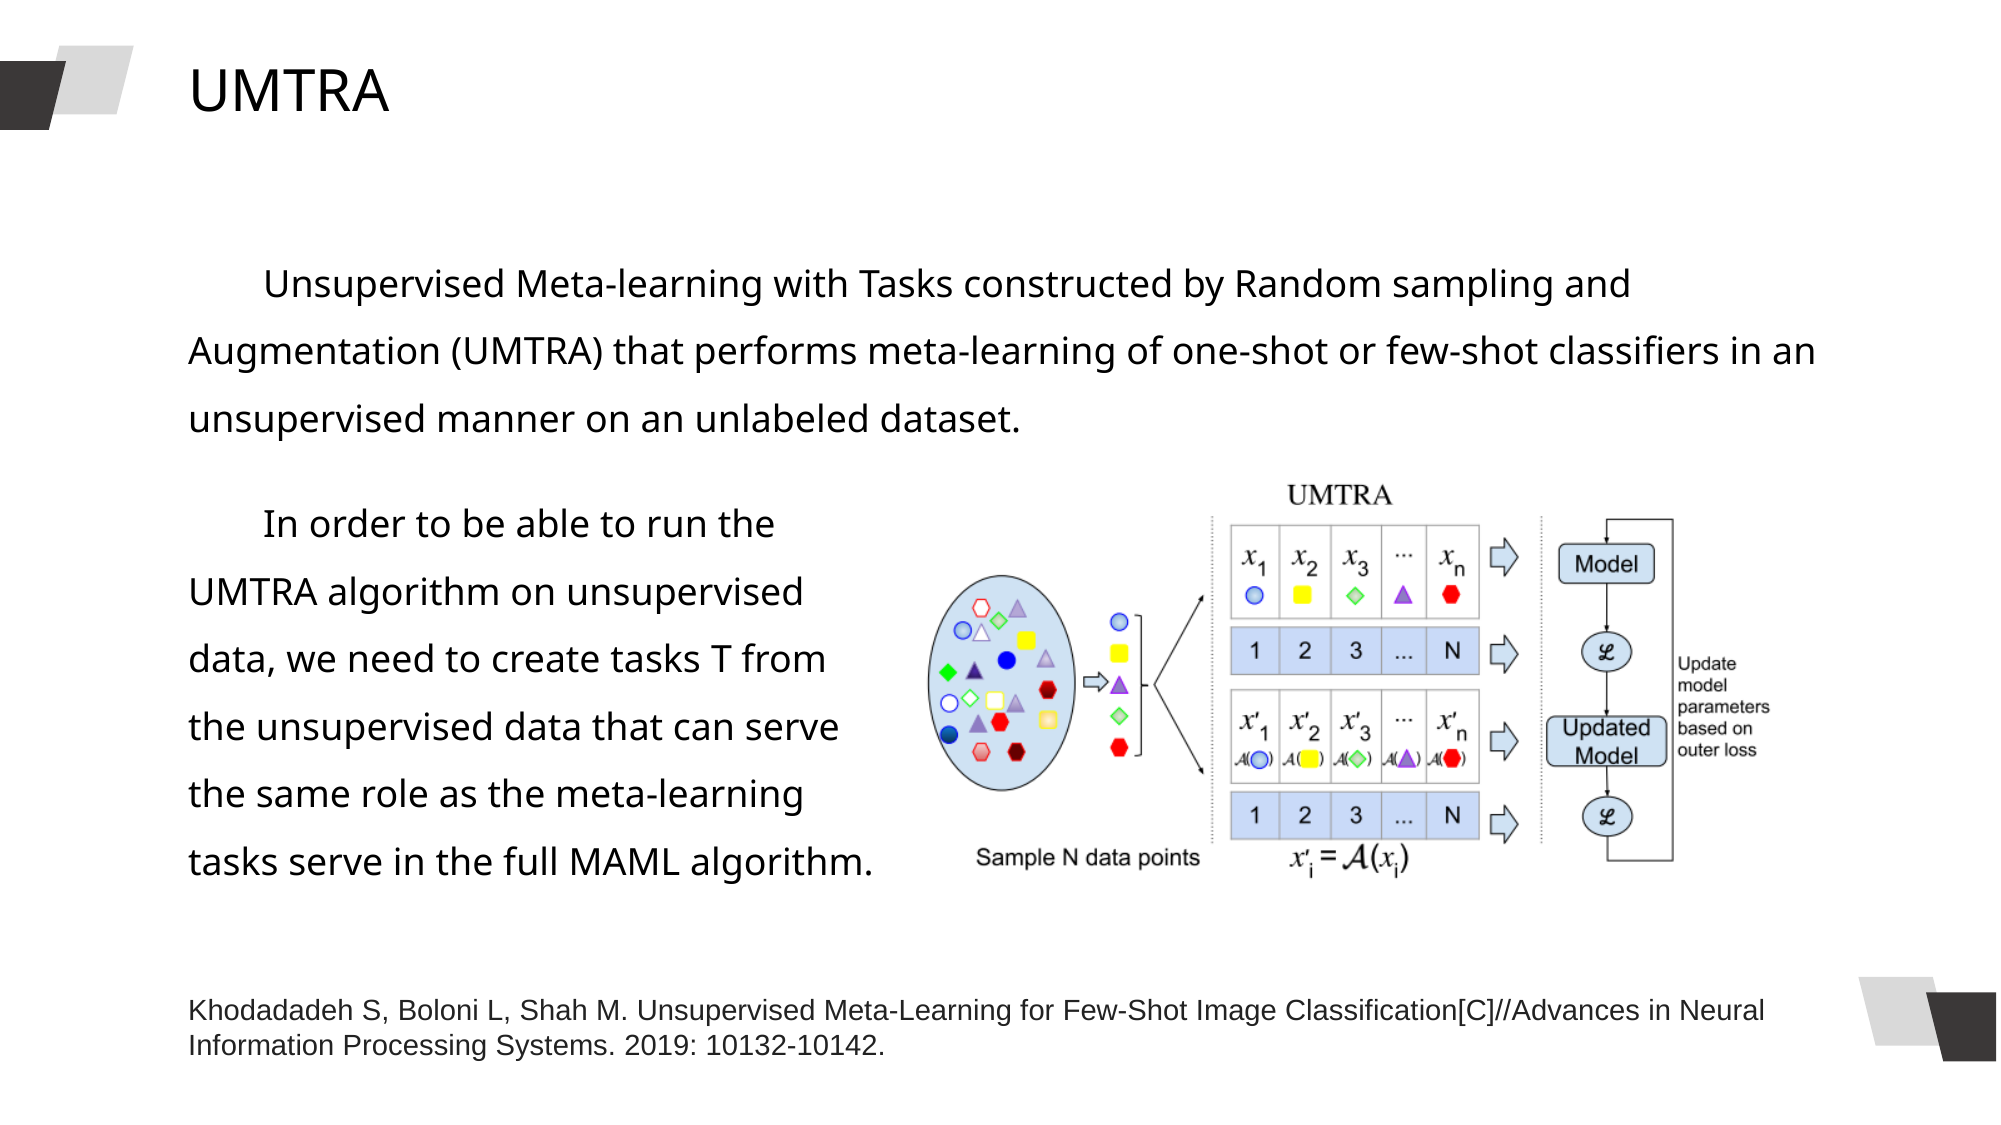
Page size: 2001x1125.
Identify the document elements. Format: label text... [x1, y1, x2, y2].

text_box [1858, 976, 1997, 1062]
text_box UMTRA [173, 45, 1064, 201]
text_box Khodadadeh S, Boloni L, Shah M. Unsupervised Meta-Learning for Few-Shot Image Classification[C]//Advances in Neural Information Processing Systems. 2019: 10132-10142. [173, 983, 1813, 1069]
text_box In order to be able to run the UMTRA algorithm on unsupervised data, we need to create tasks T from the unsupervised data that can serve the same role as the meta-learning tasks serve in the full MAML algorithm. [173, 470, 798, 890]
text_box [0, 45, 134, 130]
picture [798, 470, 1859, 893]
text_box Unsupervised Meta-learning with Tasks constructed by Random sampling and Augmentation (UMTRA) that performs meta-learning of one-shot or few-shot classifiers in an unsupervised manner on an unlabeled dataset. [173, 229, 1859, 448]
